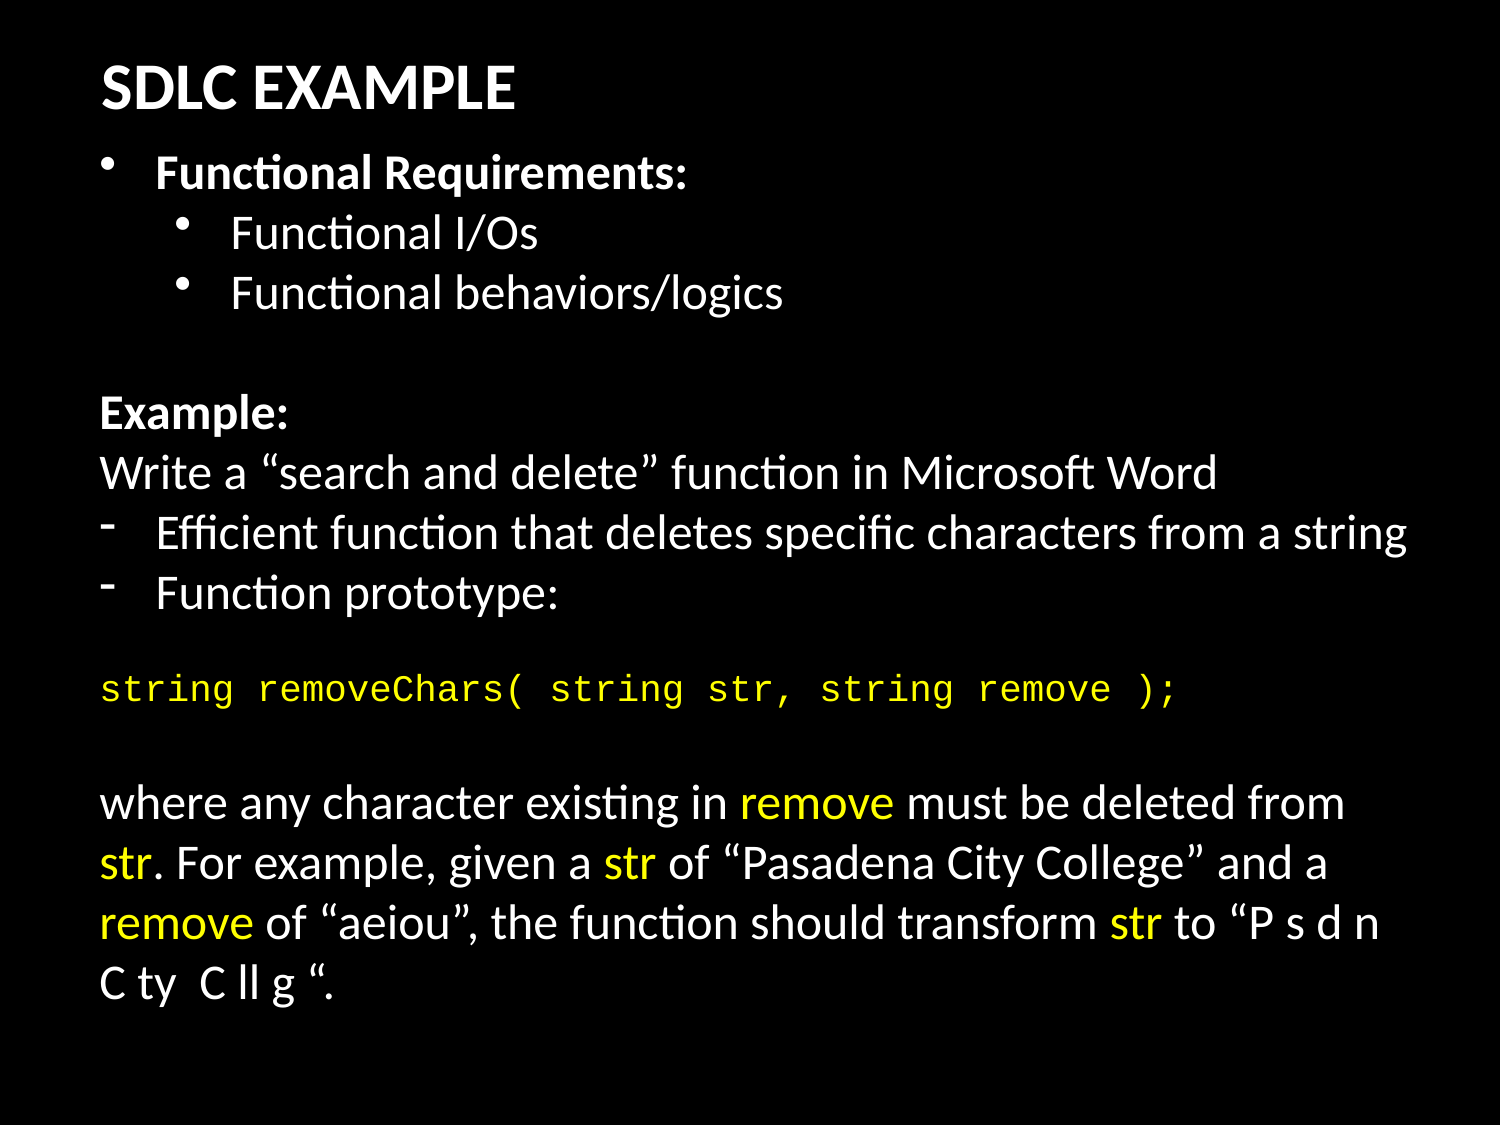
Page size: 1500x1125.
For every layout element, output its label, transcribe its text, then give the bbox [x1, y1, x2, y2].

text_box Functional Requirements: Functional I/Os Functional behaviors/logics Example: Write a “search and delete” function in Microsoft Word Efficient function that deletes specific characters from a string Function prototype: string removeChars( string str, string remove ); where any character existing in remove must be deleted from str. For example, given a str of “Pasadena City College” and a remove of “aeiou”, the function should transform str to “P s d n C ty C ll g “. [84, 131, 1425, 1017]
text_box SDLC EXAMPLE [86, 35, 533, 131]
